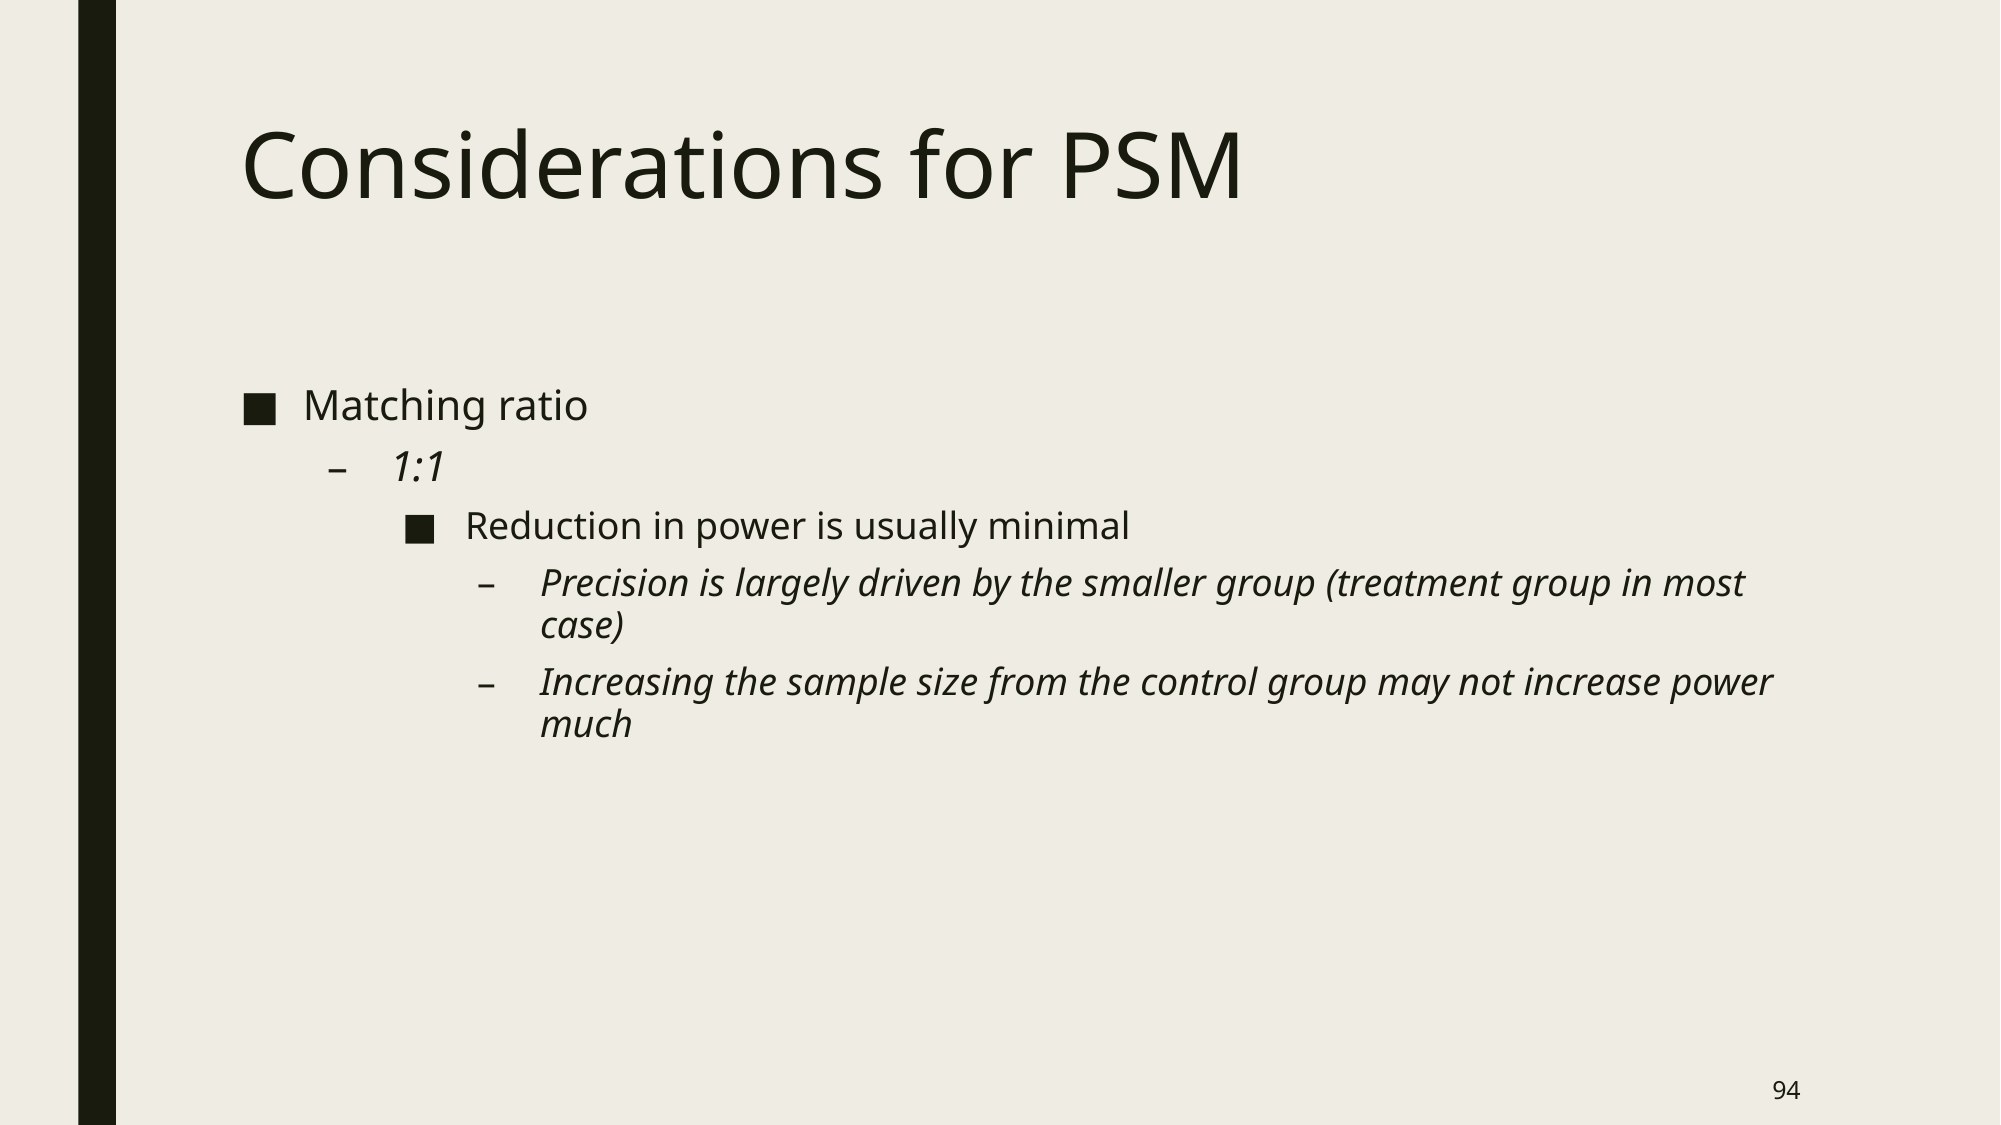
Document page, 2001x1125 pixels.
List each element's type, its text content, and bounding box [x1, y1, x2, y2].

title Considerations for PSM [225, 112, 1800, 357]
list Matching ratio 1:1 Reduction in power is usually minimal Precision is largely driven by the smaller group (treatment group in most case) Increasing the sample size from the control group may not increase power much [225, 375, 1800, 963]
slide_number 94 [1553, 1058, 1816, 1125]
